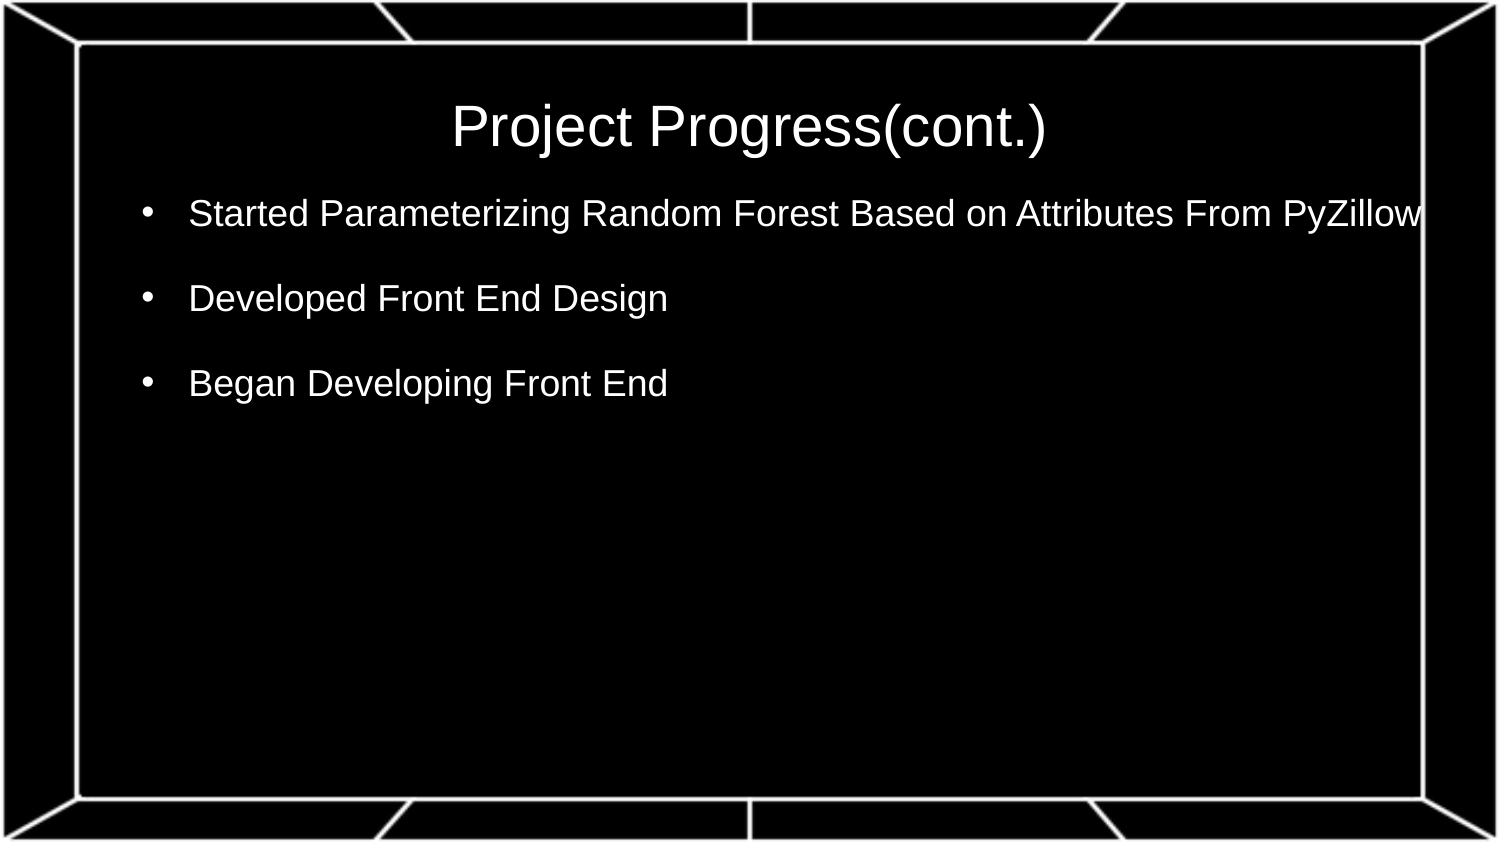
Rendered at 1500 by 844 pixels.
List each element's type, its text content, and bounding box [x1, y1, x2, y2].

picture [0, 0, 1500, 844]
title Project Progress(cont.) [51, 72, 1449, 167]
list Started Parameterizing Random Forest Based on Attributes From PyZillow Developed Front End Design Began Developing Front End [88, 166, 1449, 750]
